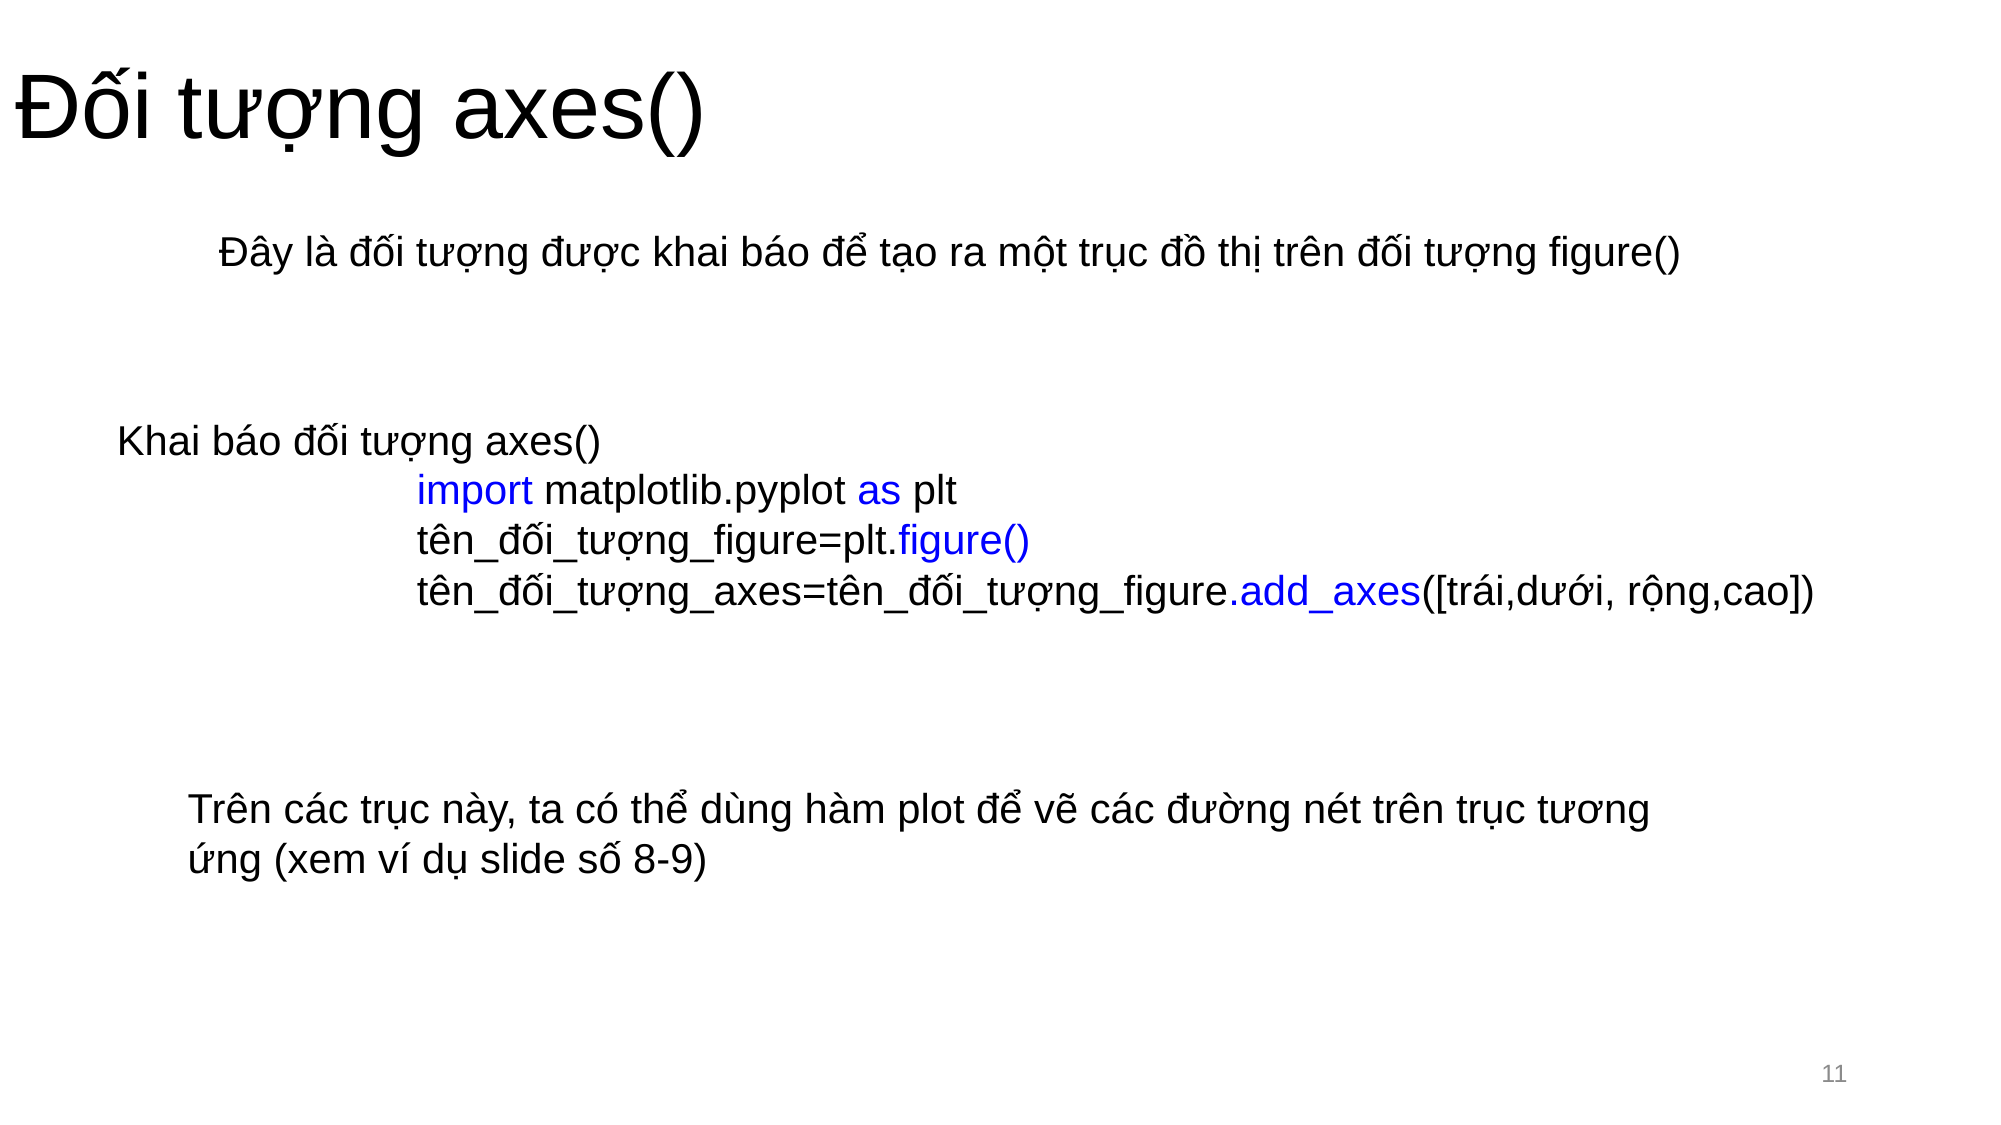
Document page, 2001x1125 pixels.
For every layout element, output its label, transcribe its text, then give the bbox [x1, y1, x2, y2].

text_box Khai báo đối tượng axes() import matplotlib.pyplot as plt tên_đối_tượng_figure=plt.figure() tên_đối_tượng_axes=tên_đối_tượng_figure.add_axes([trái,dưới, rộng,cao]) [101, 405, 1996, 621]
slide_number 11 [1412, 1042, 1863, 1103]
text_box Trên các trục này, ta có thể dùng hàm plot để vẽ các đường nét trên trục tương ứng (xem ví dụ slide số 8-9) [172, 774, 1669, 890]
text_box Đây là đối tượng được khai báo để tạo ra một trục đồ thị trên đối tượng figure() [204, 217, 1806, 283]
title Đối tượng axes() [0, 0, 2000, 218]
